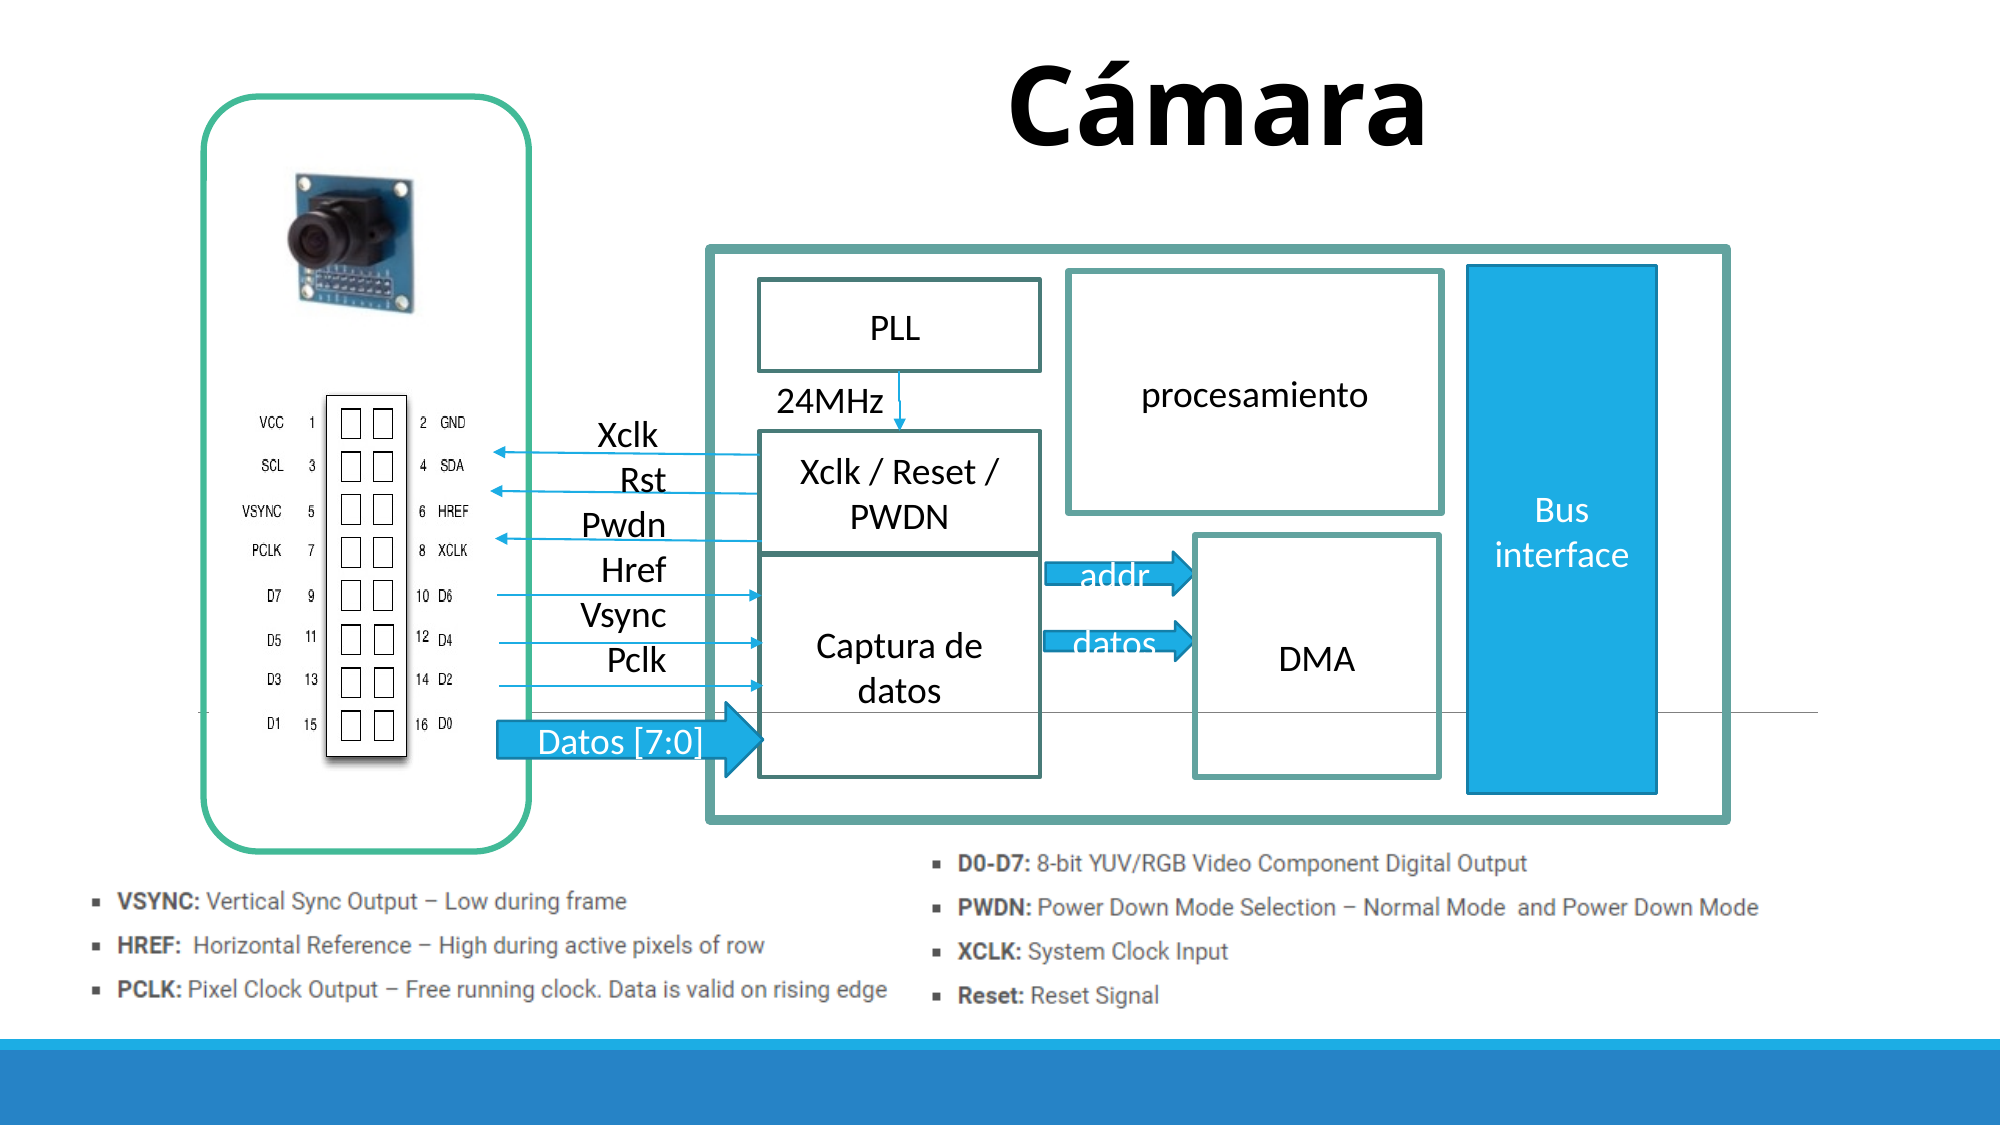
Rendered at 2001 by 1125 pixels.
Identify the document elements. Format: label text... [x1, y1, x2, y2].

text_box Bus interface [1466, 264, 1658, 795]
text_box Xclk Rst Pwdn Href Vsync Pclk [390, 696, 682, 868]
text_box [709, 248, 1728, 821]
picture [283, 133, 430, 341]
picture [209, 354, 530, 791]
text_box [202, 95, 390, 853]
text_box Xclk Rst Pwdn Href Vsync Pclk [538, 501, 682, 535]
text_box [489, 490, 758, 495]
text_box datos [1042, 620, 1194, 663]
text_box procesamiento [1068, 271, 1442, 513]
text_box Xclk Rst Pwdn Href Vsync Pclk [538, 603, 682, 639]
text_box Cámara [972, 40, 1465, 177]
text_box 24MHz [761, 368, 899, 429]
text_box addr [1044, 550, 1194, 597]
text_box Xclk Rst Pwdn Href Vsync Pclk [538, 550, 682, 591]
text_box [494, 538, 763, 542]
text_box Xclk Rst Pwdn Href Vsync Pclk [538, 463, 682, 487]
text_box Xclk Rst Pwdn Href Vsync Pclk [538, 653, 682, 682]
text_box Xclk Rst Pwdn Href Vsync Pclk [390, 87, 682, 448]
text_box DMA [1194, 535, 1439, 777]
picture [82, 883, 898, 1013]
picture [925, 845, 1769, 1015]
text_box Xclk / Reset / PWDN [758, 430, 1041, 555]
text_box Datos [7:0] [682, 701, 765, 779]
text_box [492, 451, 761, 456]
